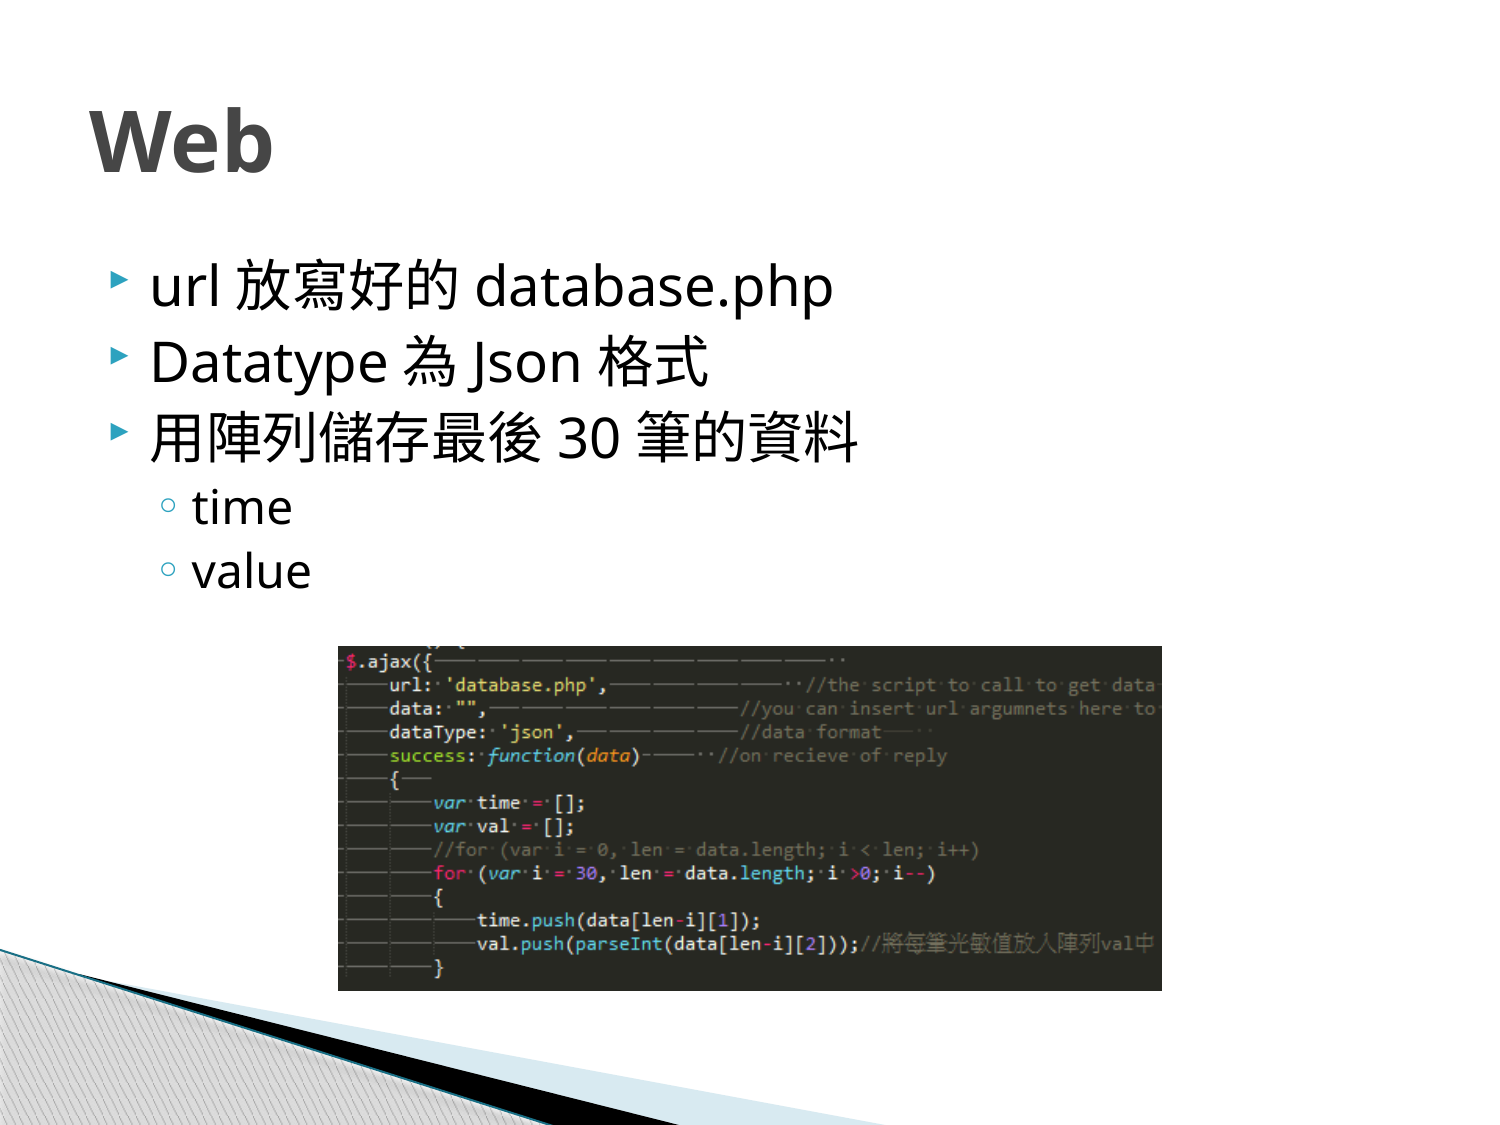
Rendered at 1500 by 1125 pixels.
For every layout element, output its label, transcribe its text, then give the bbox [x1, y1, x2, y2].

list url放寫好的database.php Datatype為Json格式 用陣列儲存最後30筆的資料 time value [75, 243, 1425, 986]
title Web [75, 45, 1425, 233]
picture [337, 646, 1162, 991]
